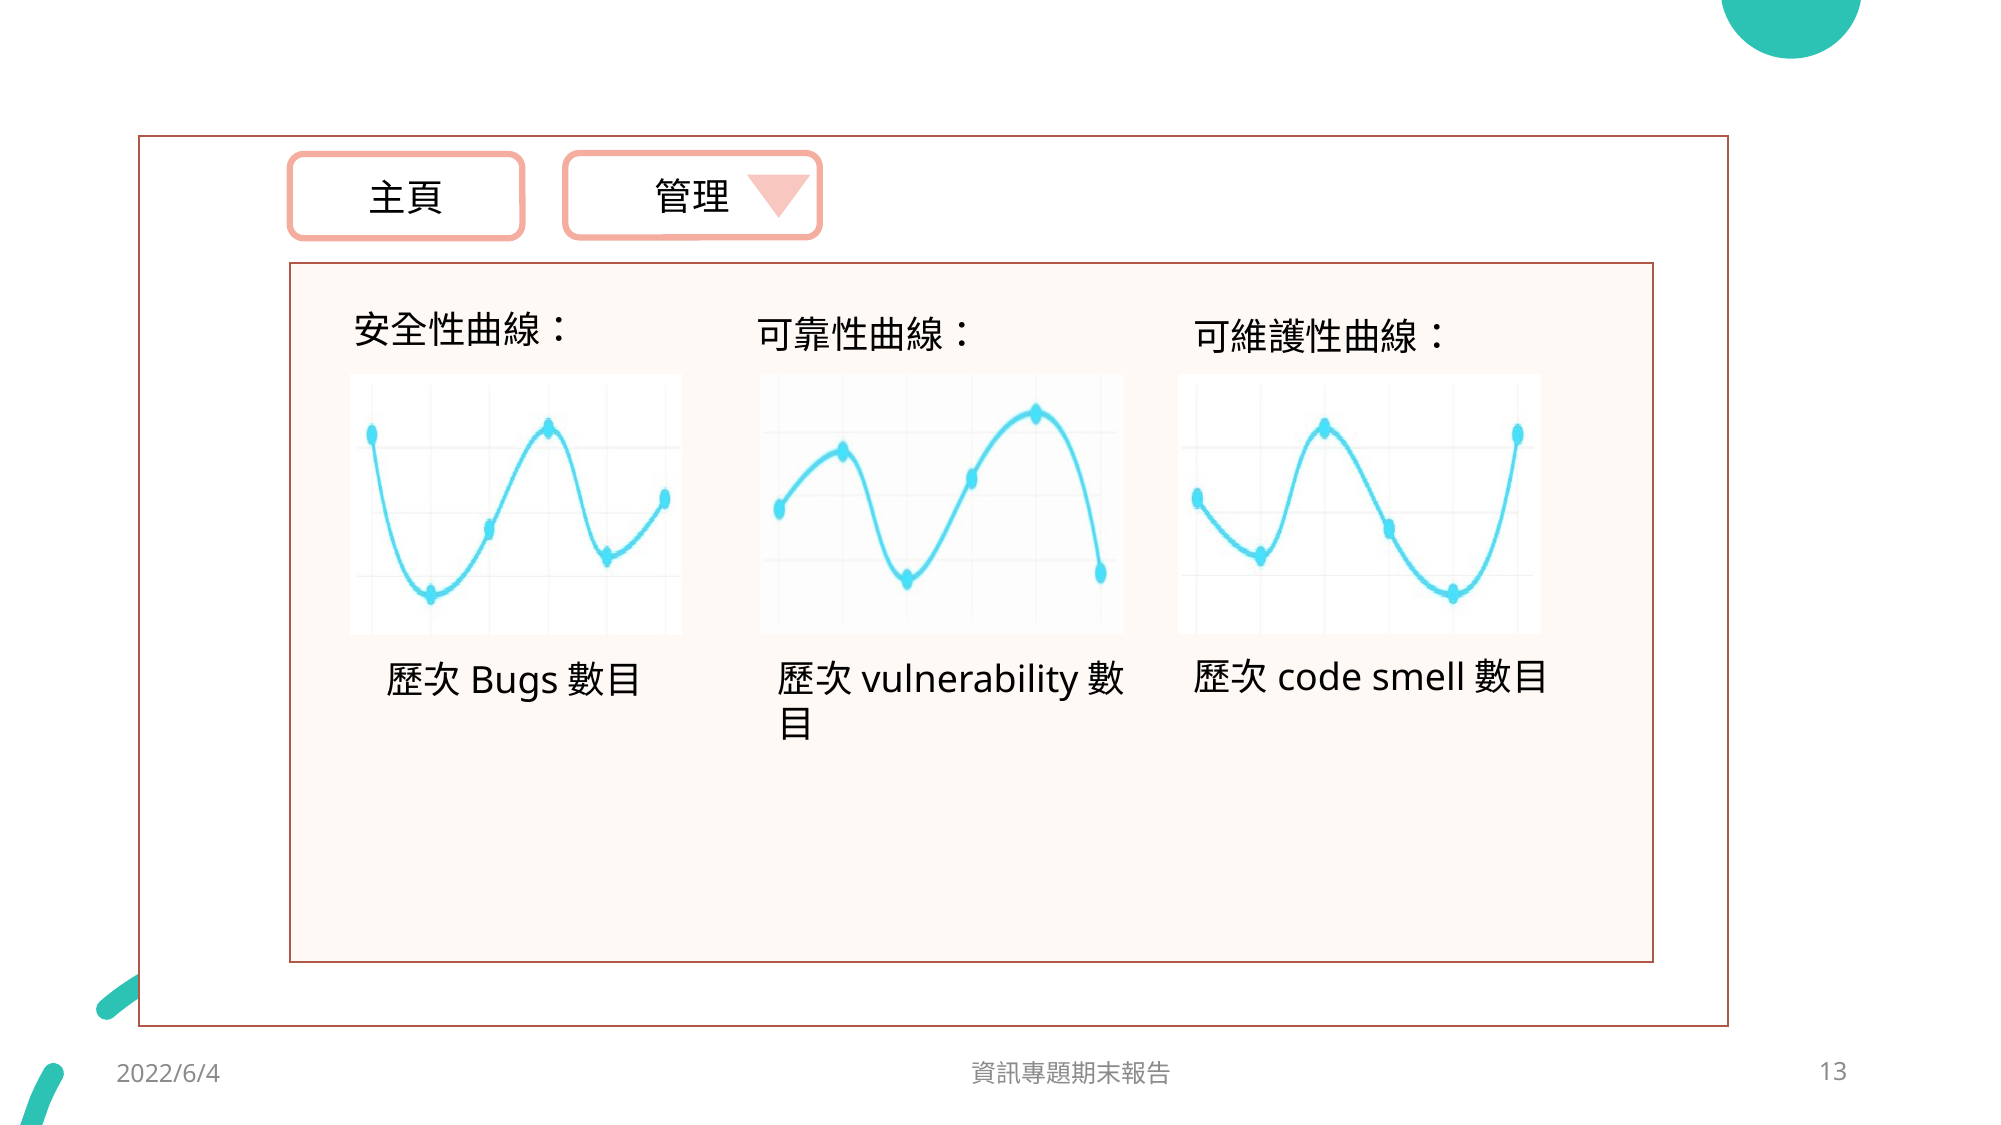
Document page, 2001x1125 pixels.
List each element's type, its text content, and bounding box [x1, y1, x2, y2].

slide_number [101, 1042, 355, 1103]
footer 資訊專題期末報告 [734, 1042, 1410, 1103]
picture [1178, 374, 1541, 634]
picture [350, 374, 682, 635]
slide_number 13 [1412, 1042, 1863, 1103]
picture [760, 374, 1124, 634]
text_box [565, 152, 820, 238]
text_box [139, 135, 1729, 1027]
